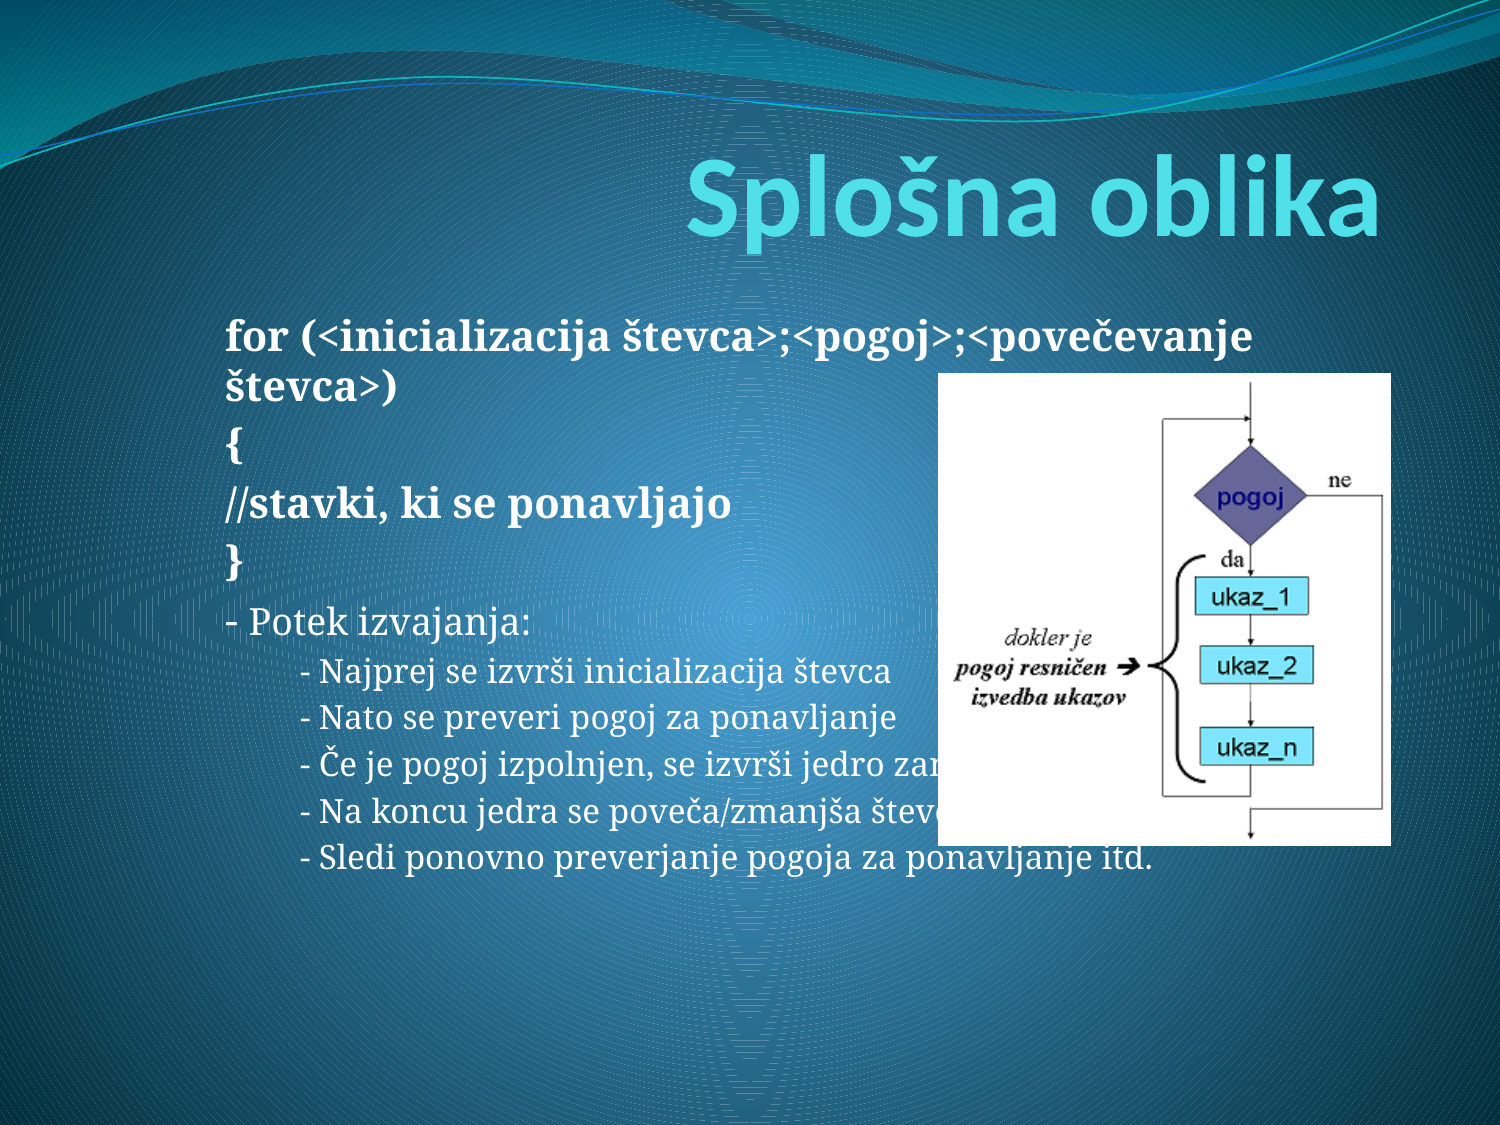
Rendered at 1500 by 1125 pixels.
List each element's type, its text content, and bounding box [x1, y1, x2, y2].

picture [938, 373, 1391, 846]
subtitle for (<inicializacija števca>;<pogoj>;<povečevanje števca>) { //stavki, ki se ponavljajo } - Potek izvajanja: - Najprej se izvrši inicializacija števca - Nato se preveri pogoj za ponavljanje - Če je pogoj izpolnjen, se izvrši jedro zanke - Na koncu jedra se poveča/zmanjša števec - Sledi ponovno preverjanje pogoja za ponavljanje itd. [225, 302, 1275, 1094]
title Splošna oblika [112, 19, 1388, 261]
